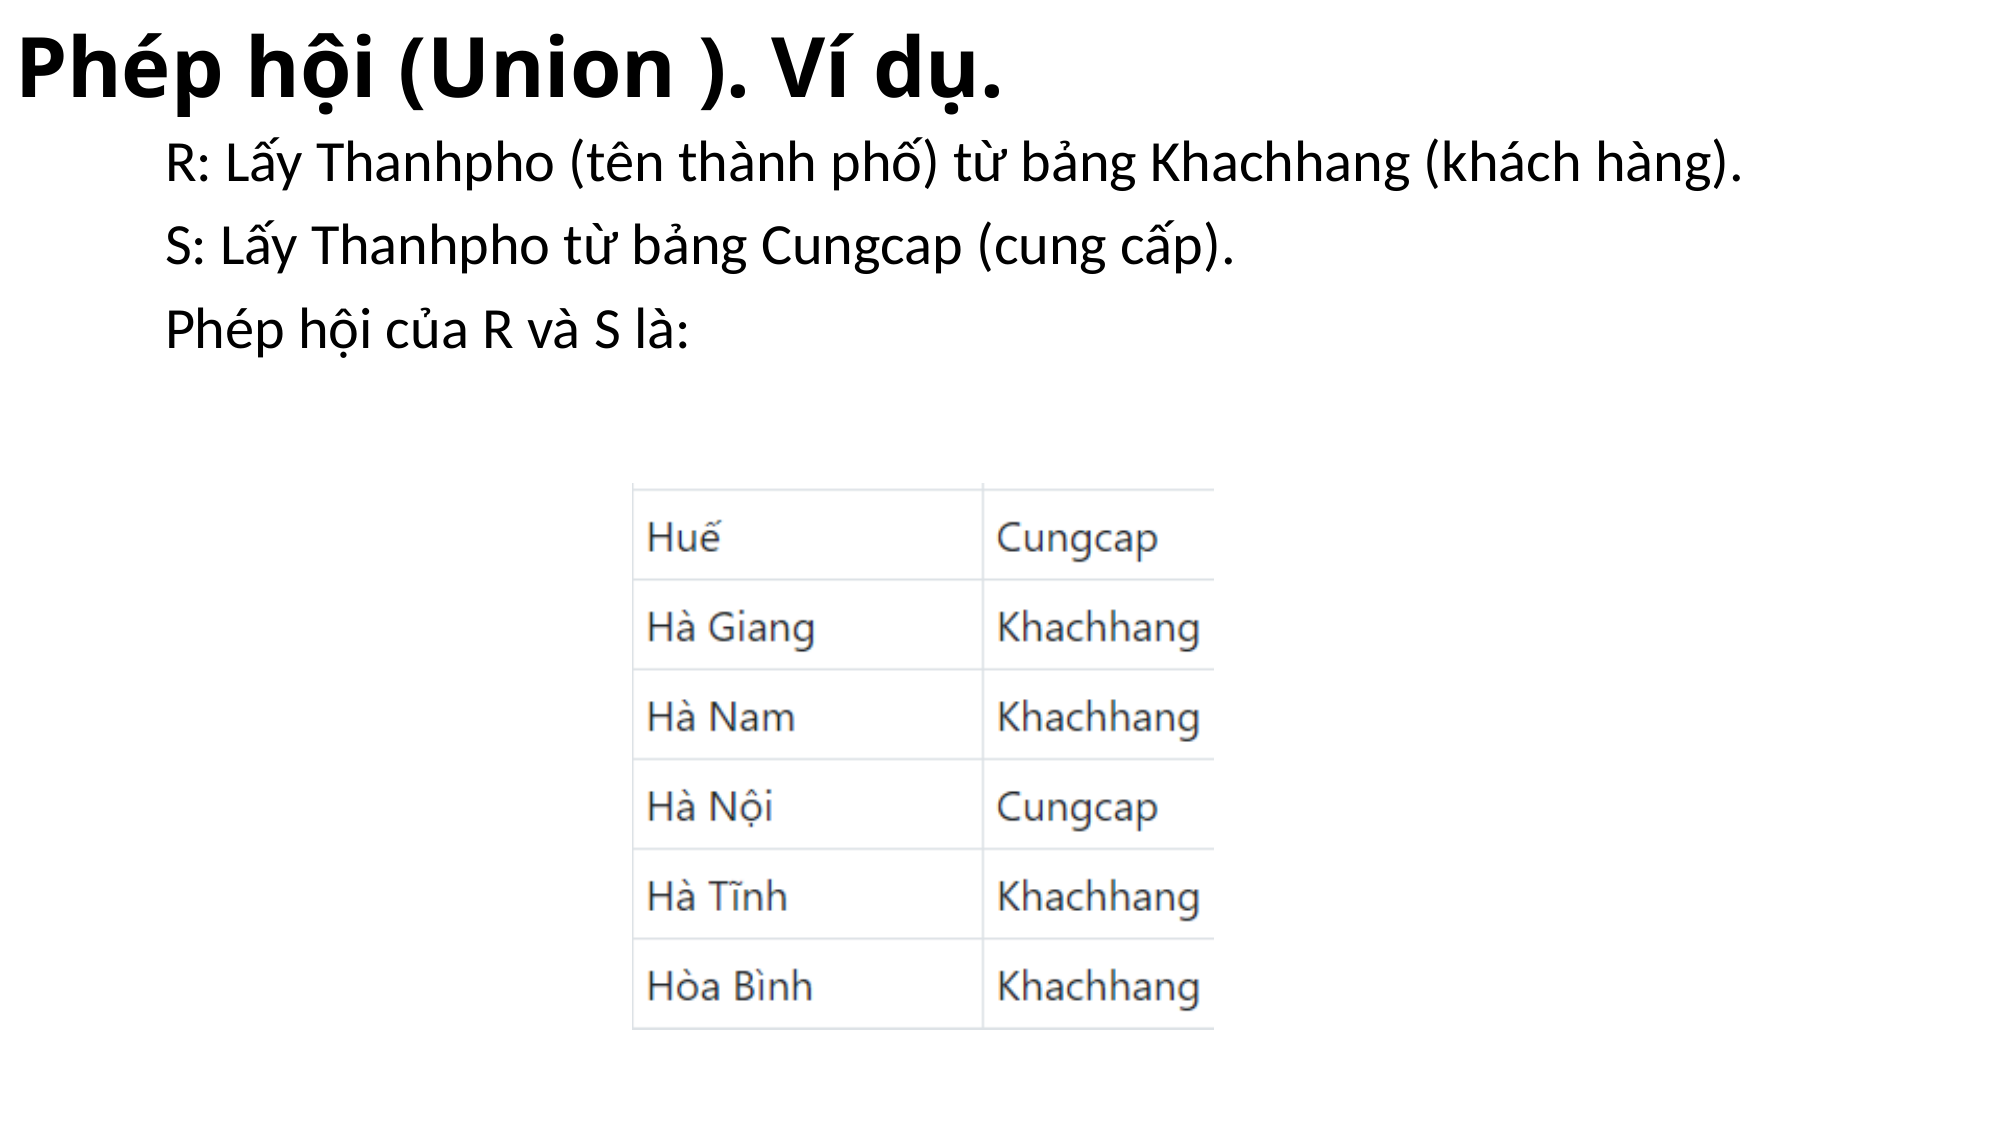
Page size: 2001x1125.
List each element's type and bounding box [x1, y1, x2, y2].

picture [631, 483, 1214, 1030]
